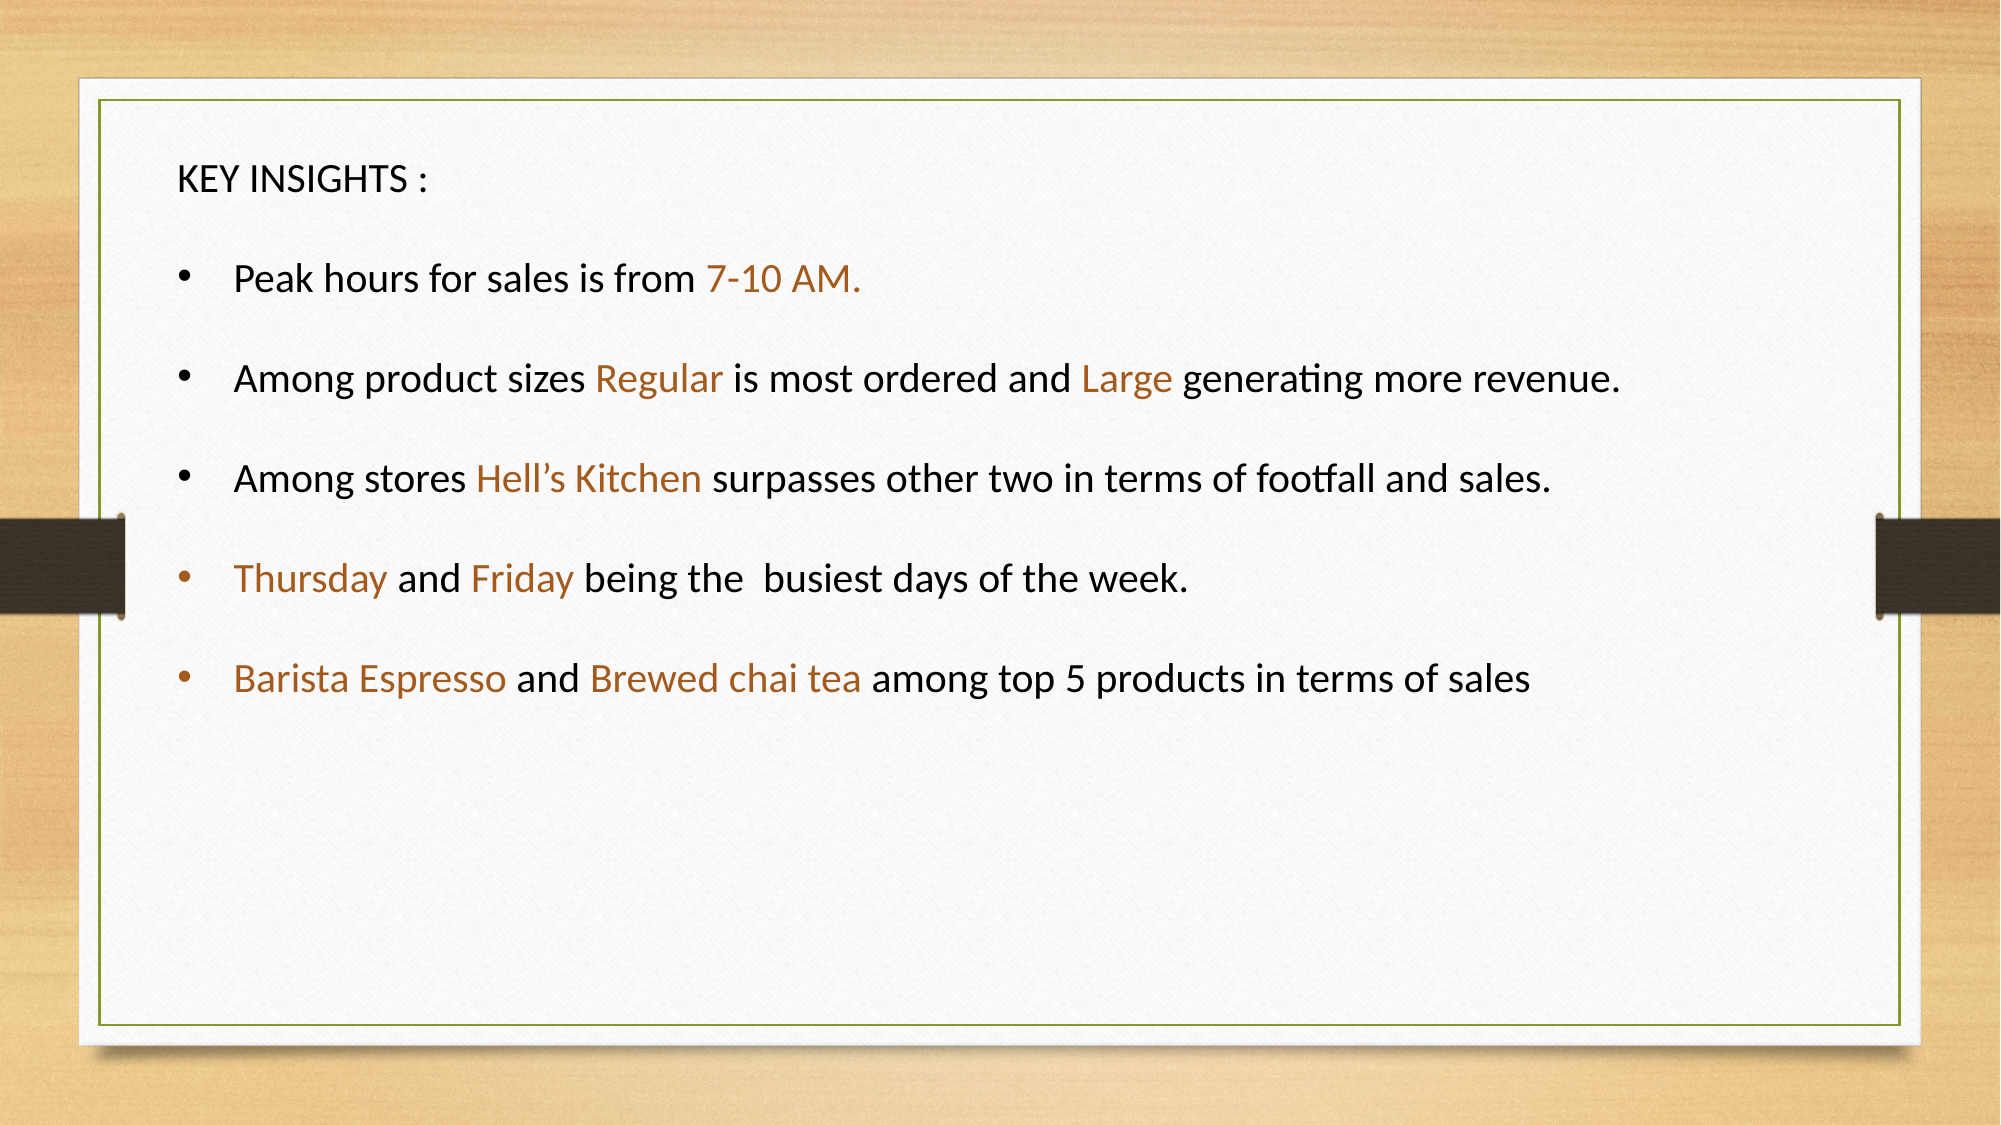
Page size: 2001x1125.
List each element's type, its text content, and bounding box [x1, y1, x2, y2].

picture [0, 0, 2001, 1125]
text_box KEY INSIGHTS : Peak hours for sales is from 7-10 AM. Among product sizes Regular is most ordered and Large generating more revenue. Among stores Hell’s Kitchen surpasses other two in terms of footfall and sales. Thursday and Friday being the busiest days of the week. Barista Espresso and Brewed chai tea among top 5 products in terms of sales [162, 143, 1768, 808]
